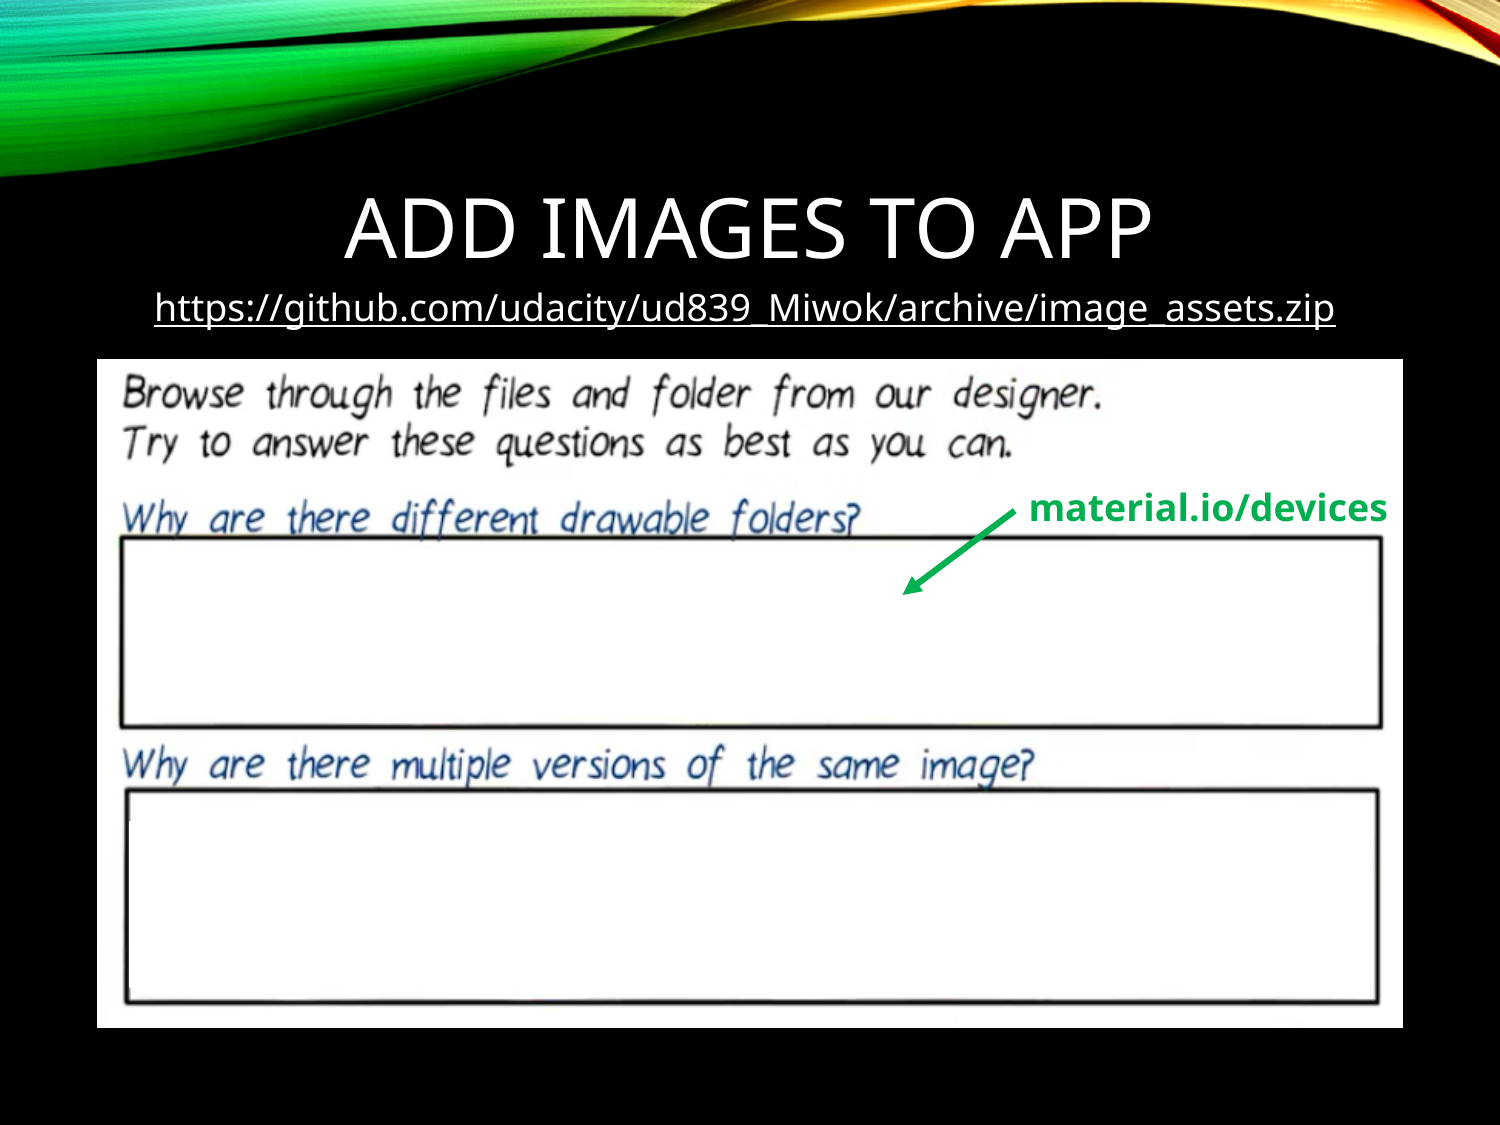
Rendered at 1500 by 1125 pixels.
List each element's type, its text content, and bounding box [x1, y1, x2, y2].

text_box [902, 510, 1015, 596]
picture [97, 359, 1403, 1028]
text_box https://github.com/udacity/ud839_Miwok/archive/image_assets.zip [97, 276, 1403, 343]
title Add Images TO App [97, 125, 1403, 276]
picture [0, 0, 1500, 178]
